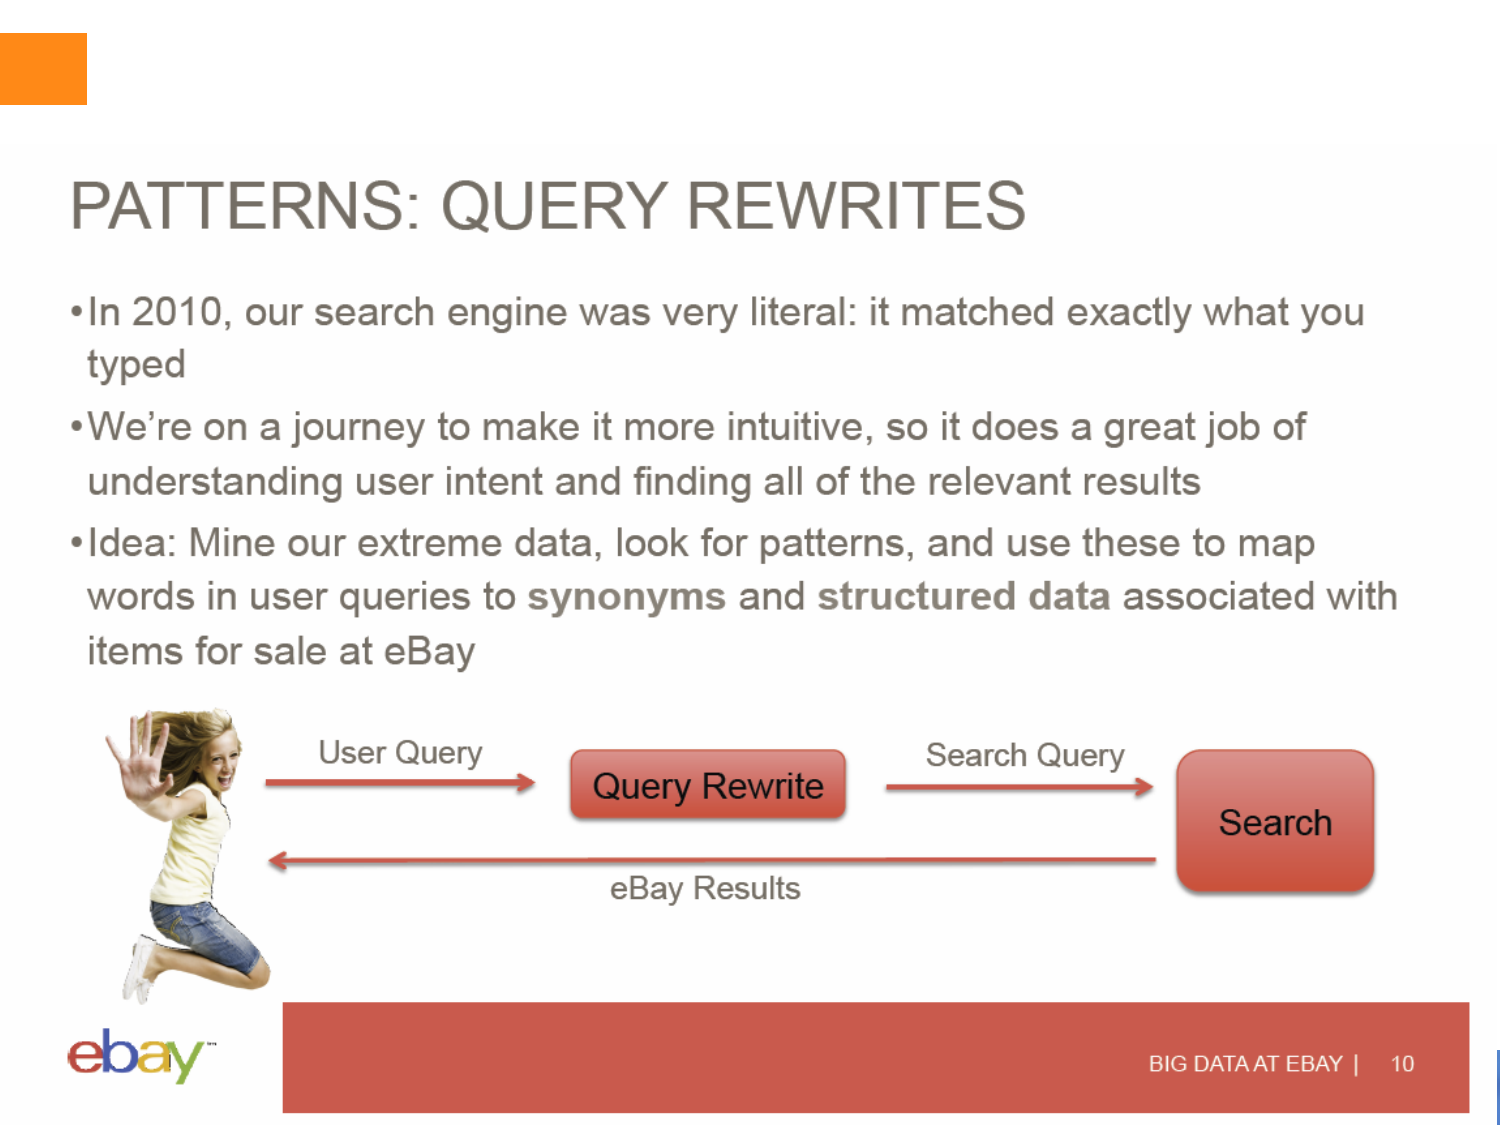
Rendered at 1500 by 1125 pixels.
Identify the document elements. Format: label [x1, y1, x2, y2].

picture [0, 144, 1500, 1125]
